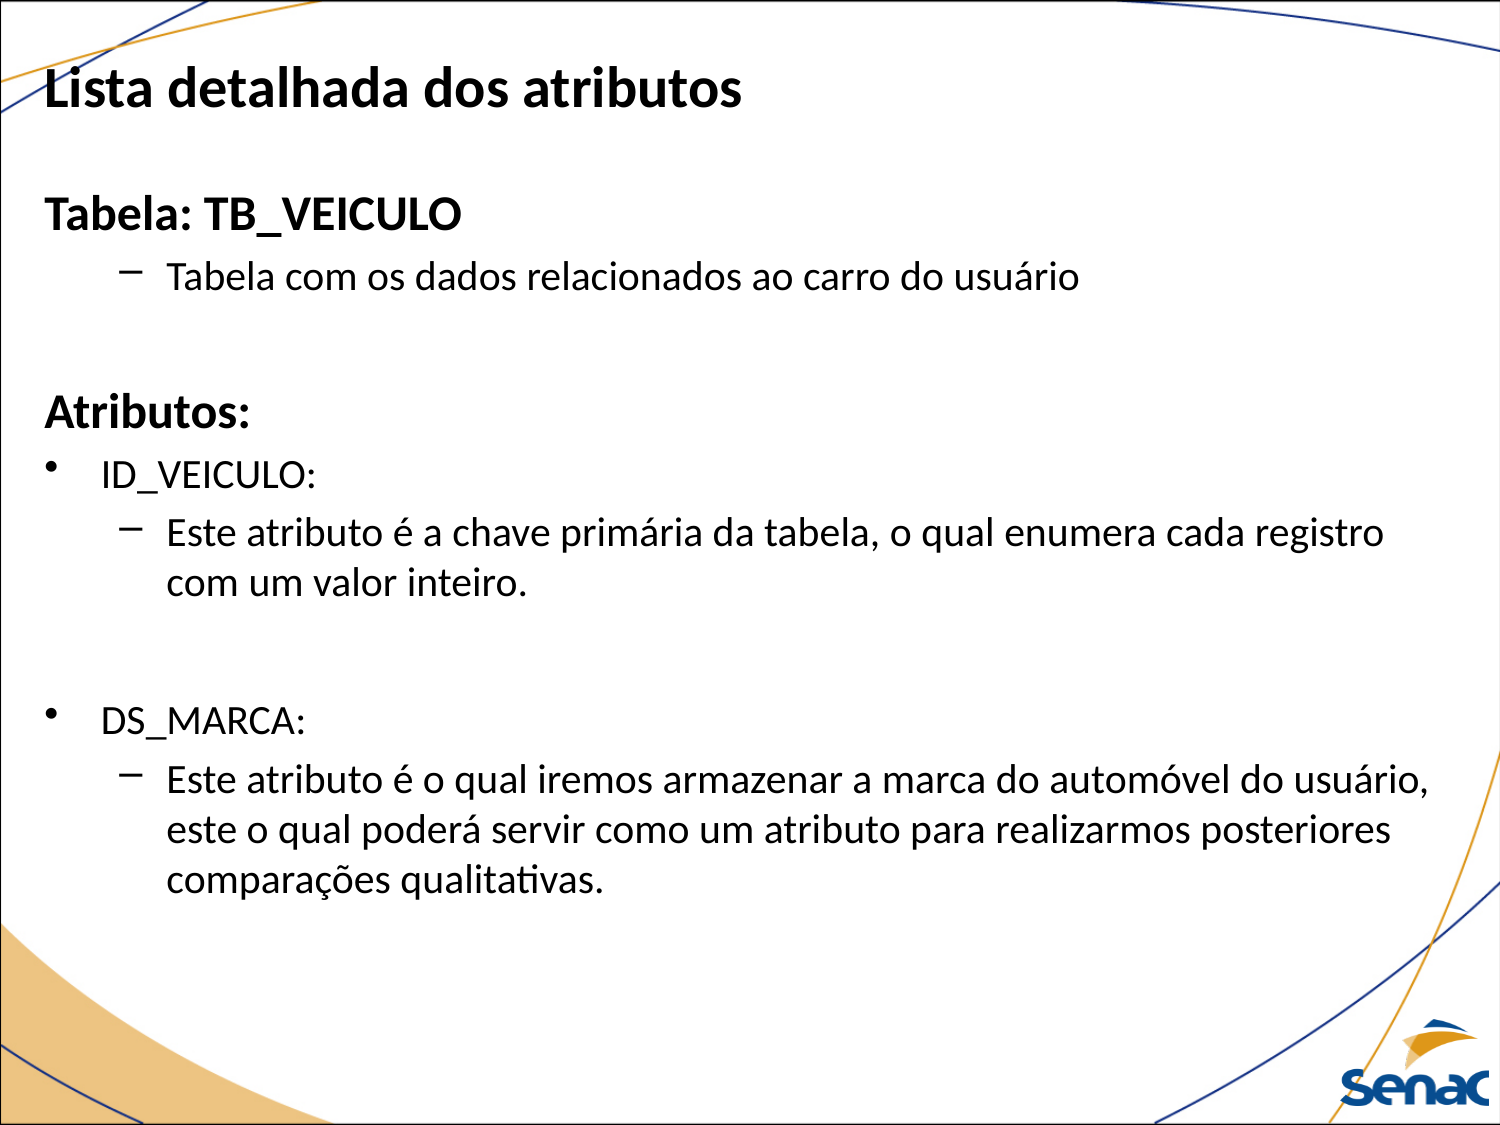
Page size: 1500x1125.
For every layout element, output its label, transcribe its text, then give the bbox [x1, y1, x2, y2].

list Tabela: TB_VEICULO Tabela com os dados relacionados ao carro do usuário Atributos: ID_VEICULO: Este atributo é a chave primária da tabela, o qual enumera cada registro com um valor inteiro. DS_MARCA: Este atributo é o qual iremos armazenar a marca do automóvel do usuário, este o qual poderá servir como um atributo para realizarmos posteriores comparações qualitativas. [29, 172, 1471, 1094]
picture [0, 0, 1500, 1125]
title Lista detalhada dos atributos [29, 30, 1471, 138]
